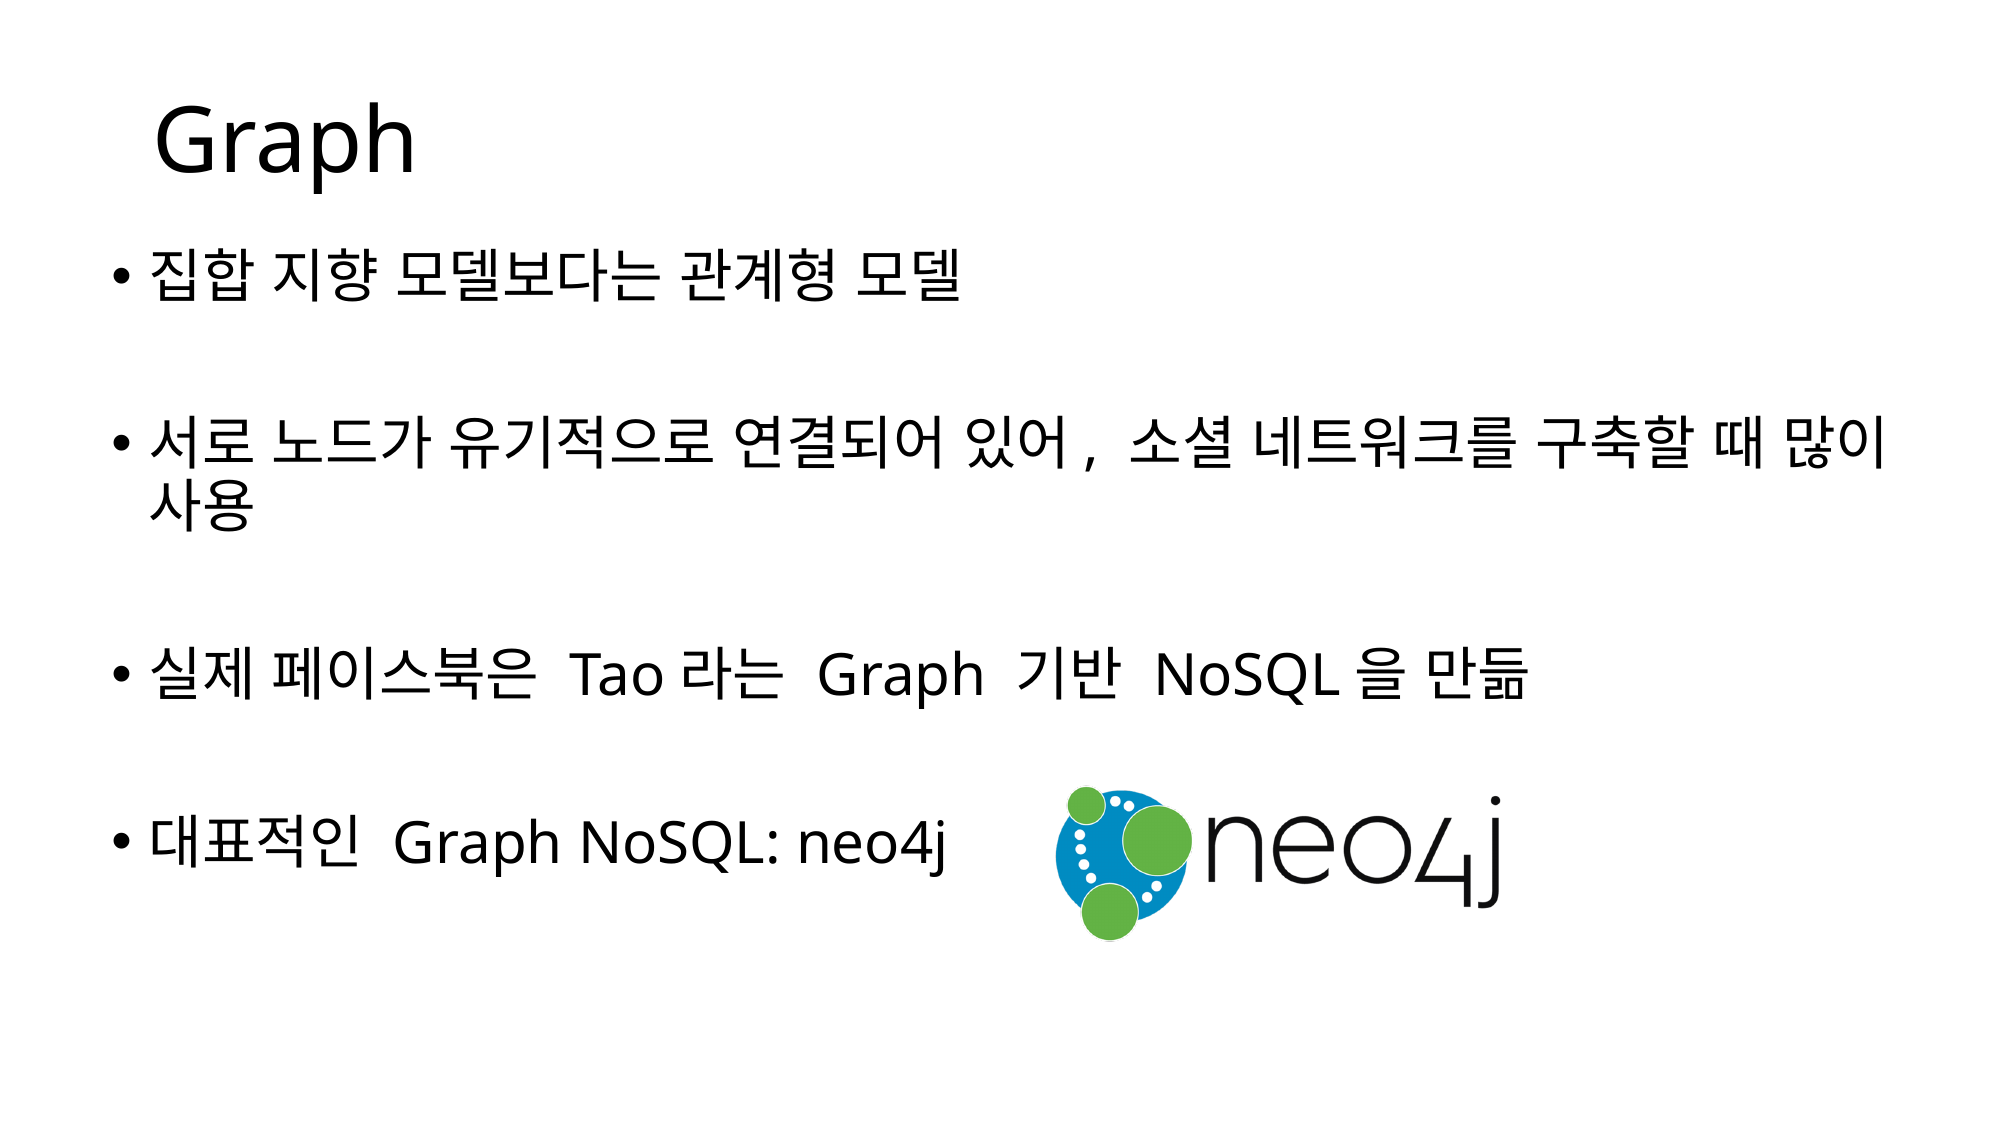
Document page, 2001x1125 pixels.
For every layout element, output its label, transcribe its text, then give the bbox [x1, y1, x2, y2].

list 집합 지향 모델보다는 관계형 모델 서로 노드가 유기적으로 연결되어 있어, 소셜 네트워크를 구축할 때 많이 사용 실제 페이스북은 Tao라는 Graph 기반 NoSQL을 만듦 대표적인 Graph NoSQL: neo4j [96, 239, 1944, 1066]
title Graph [137, 33, 1863, 239]
picture [1037, 737, 1519, 989]
